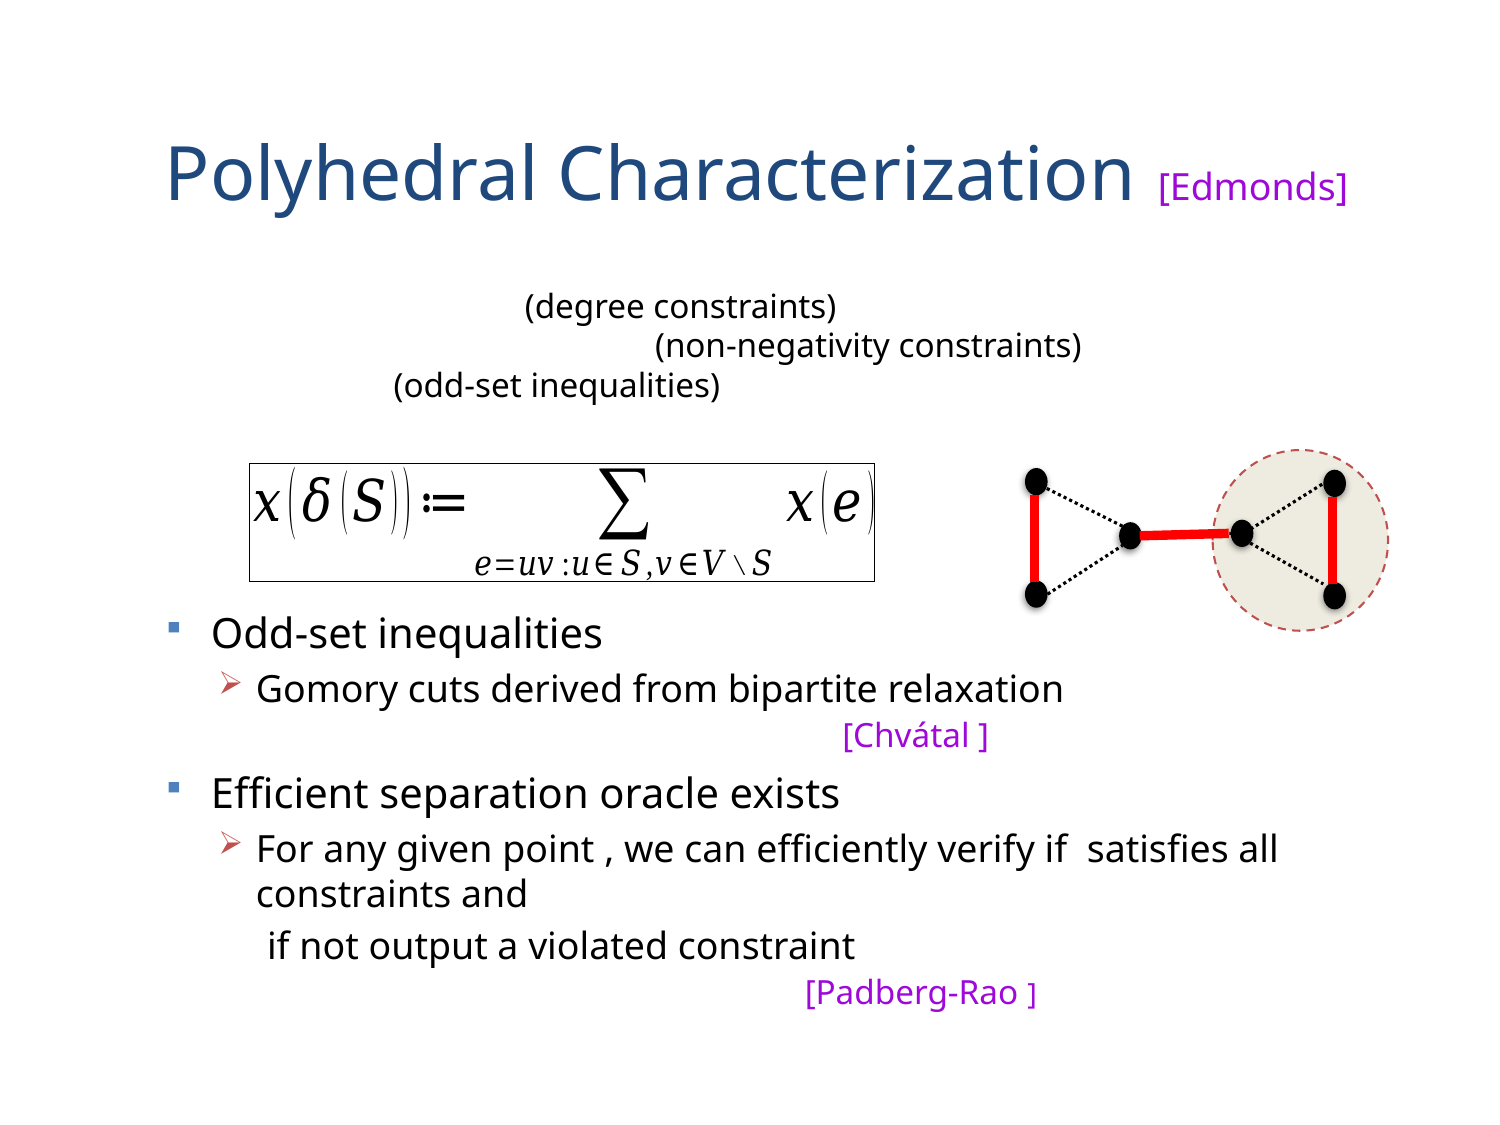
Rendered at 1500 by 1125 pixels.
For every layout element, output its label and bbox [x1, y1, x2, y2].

text_box [1245, 483, 1324, 533]
text_box [1047, 545, 1123, 595]
text_box [1040, 485, 1123, 527]
text_box [1230, 519, 1246, 548]
text_box [1211, 449, 1390, 632]
text_box [1024, 582, 1046, 609]
text_box [1249, 542, 1324, 585]
text_box [1118, 521, 1142, 551]
text_box [1322, 468, 1347, 498]
text_box [1322, 582, 1347, 611]
text_box [1139, 533, 1229, 537]
text_box [1024, 467, 1049, 495]
